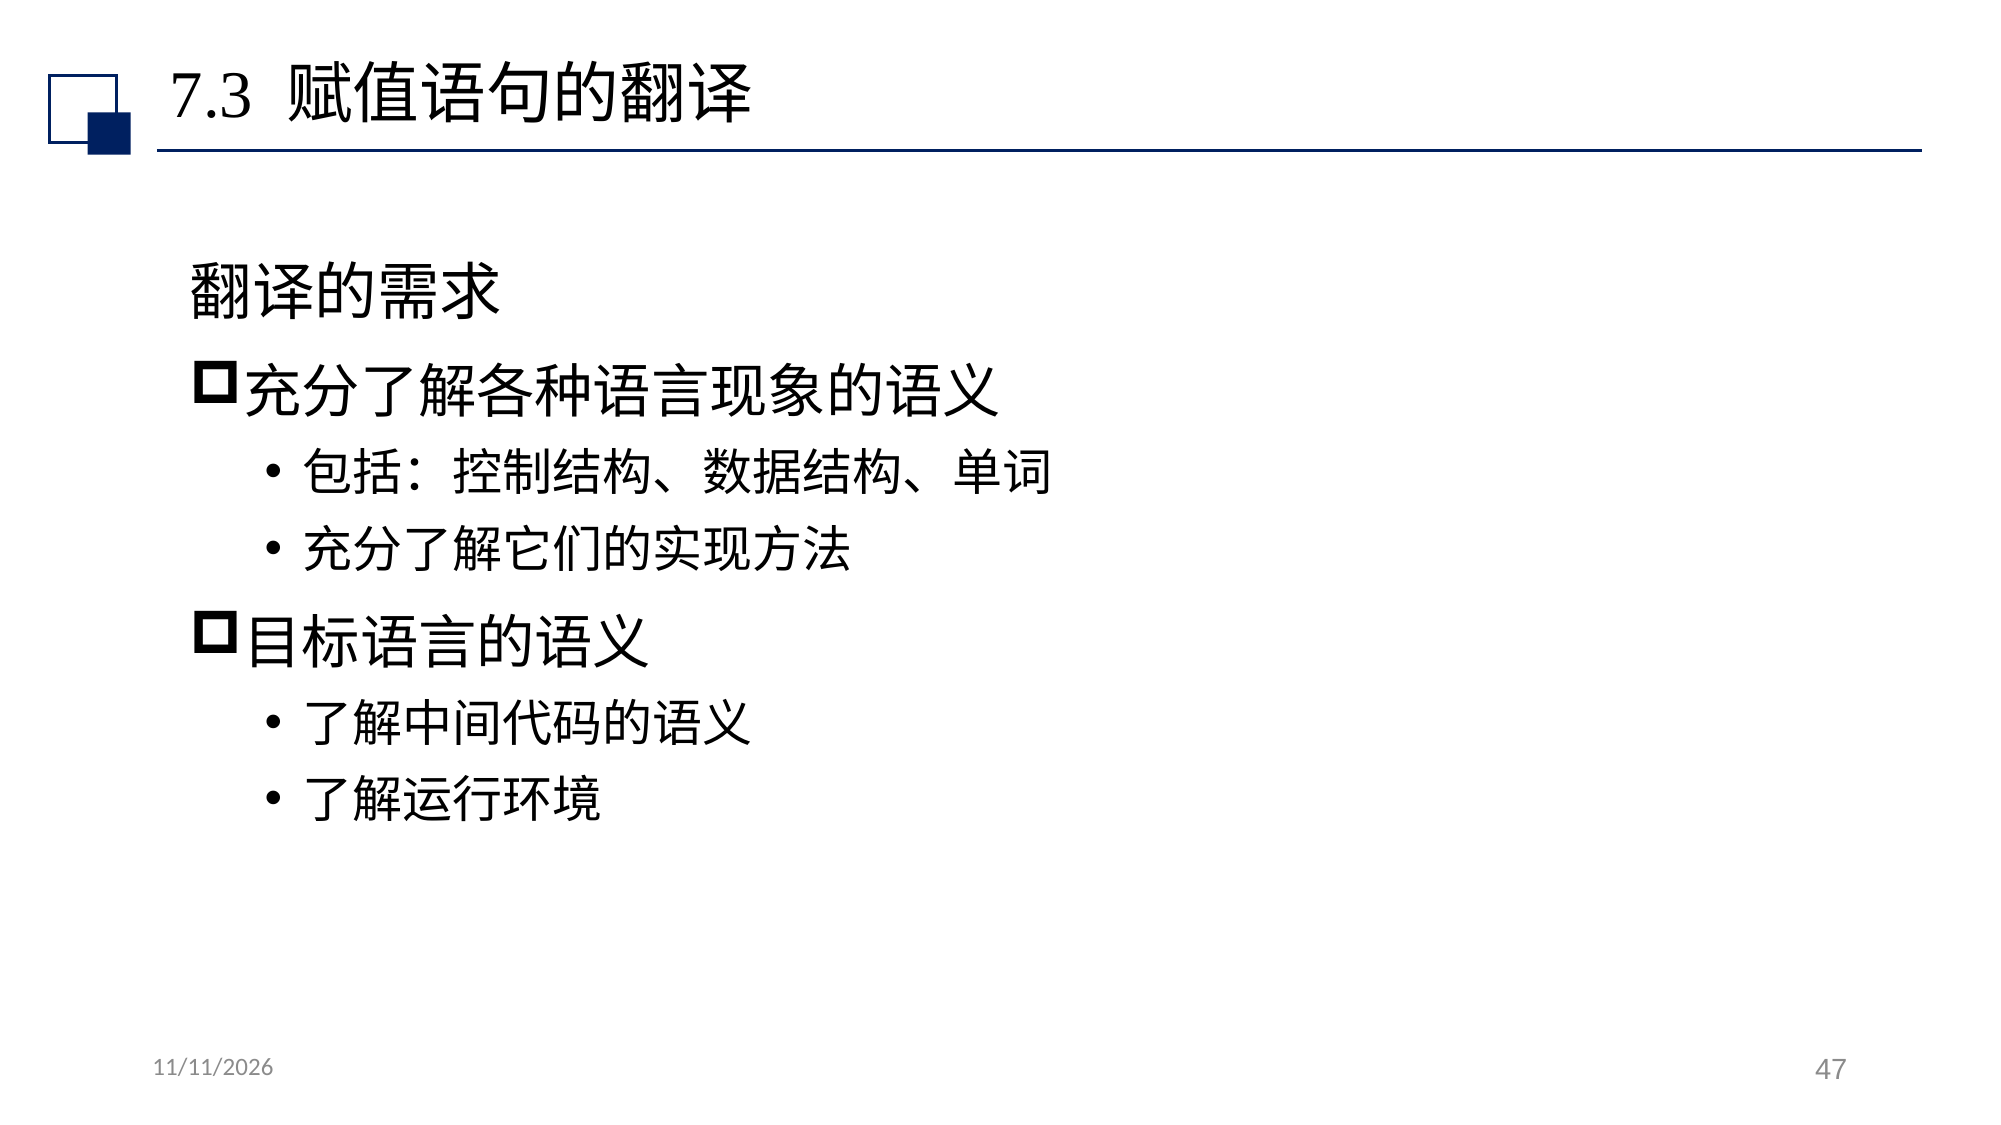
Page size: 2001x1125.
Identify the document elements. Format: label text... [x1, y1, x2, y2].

slide_number 47 [1412, 1042, 1863, 1103]
list 翻译的需求 充分了解各种语言现象的语义 包括：控制结构、数据结构、单词 充分了解它们的实现方法 目标语言的语义 了解中间代码的语义 了解运行环境 [174, 236, 1780, 914]
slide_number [137, 1042, 588, 1103]
title 7.3 赋值语句的翻译 [154, 50, 1880, 143]
